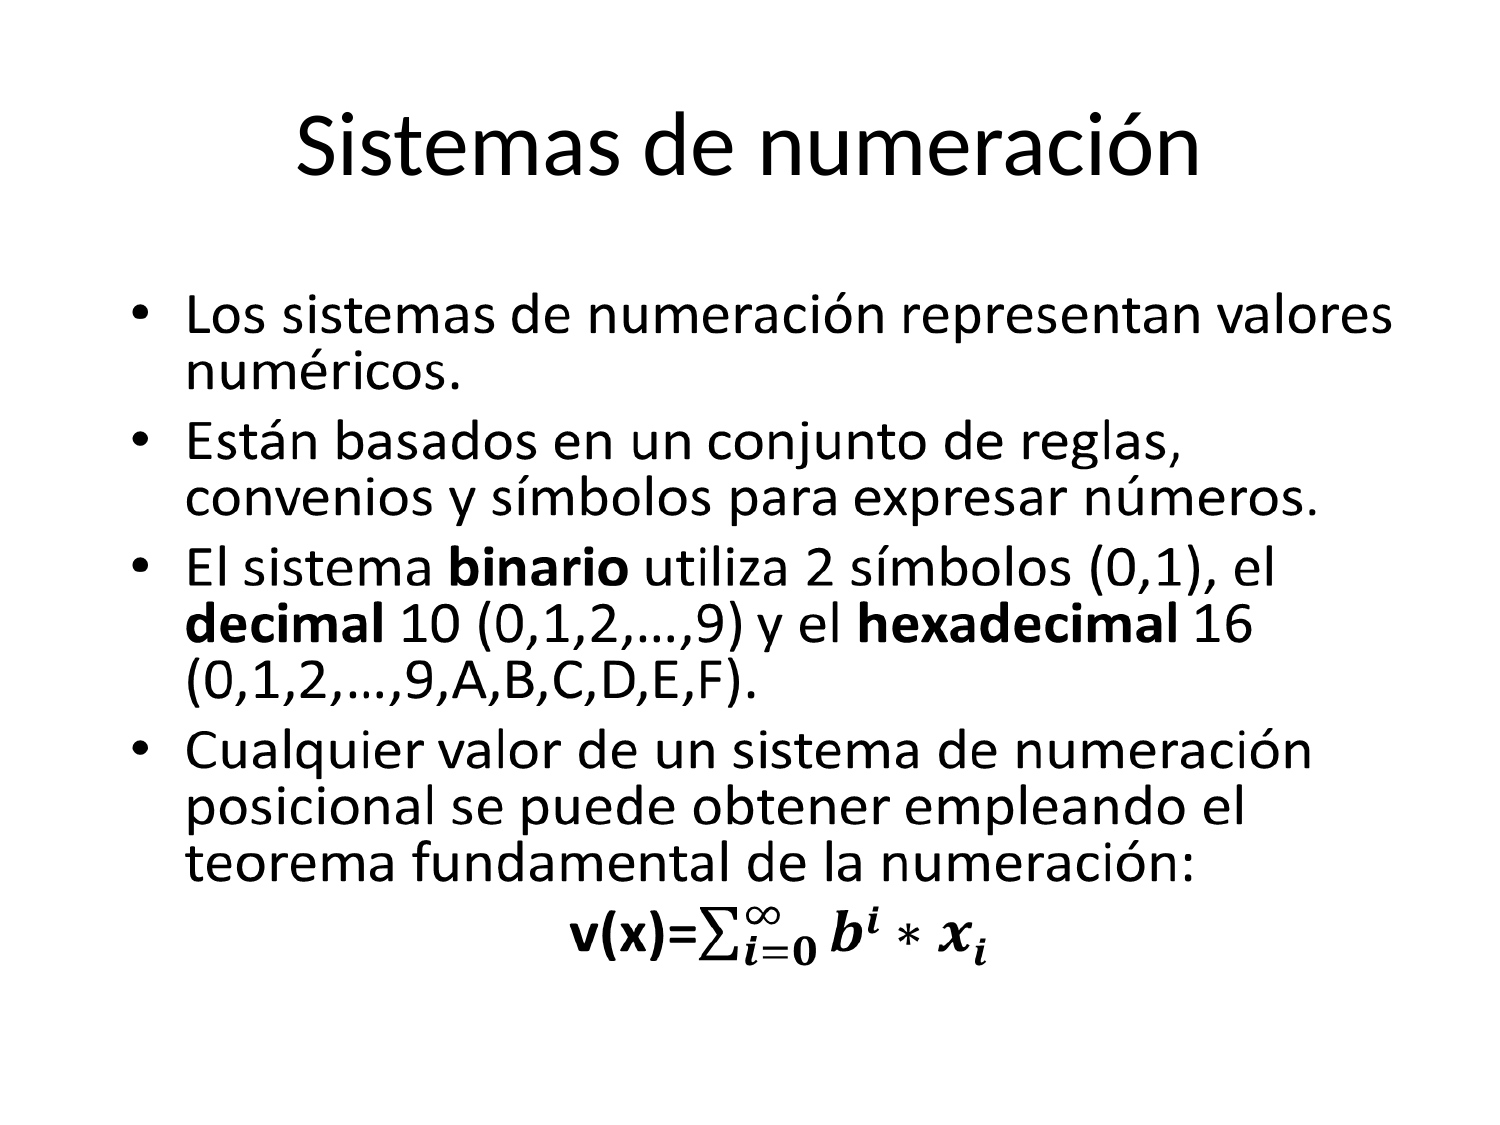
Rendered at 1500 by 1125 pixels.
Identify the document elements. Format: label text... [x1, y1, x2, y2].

text_box Sistemas de numeración [74, 45, 1425, 233]
text_box [94, 259, 1445, 1003]
